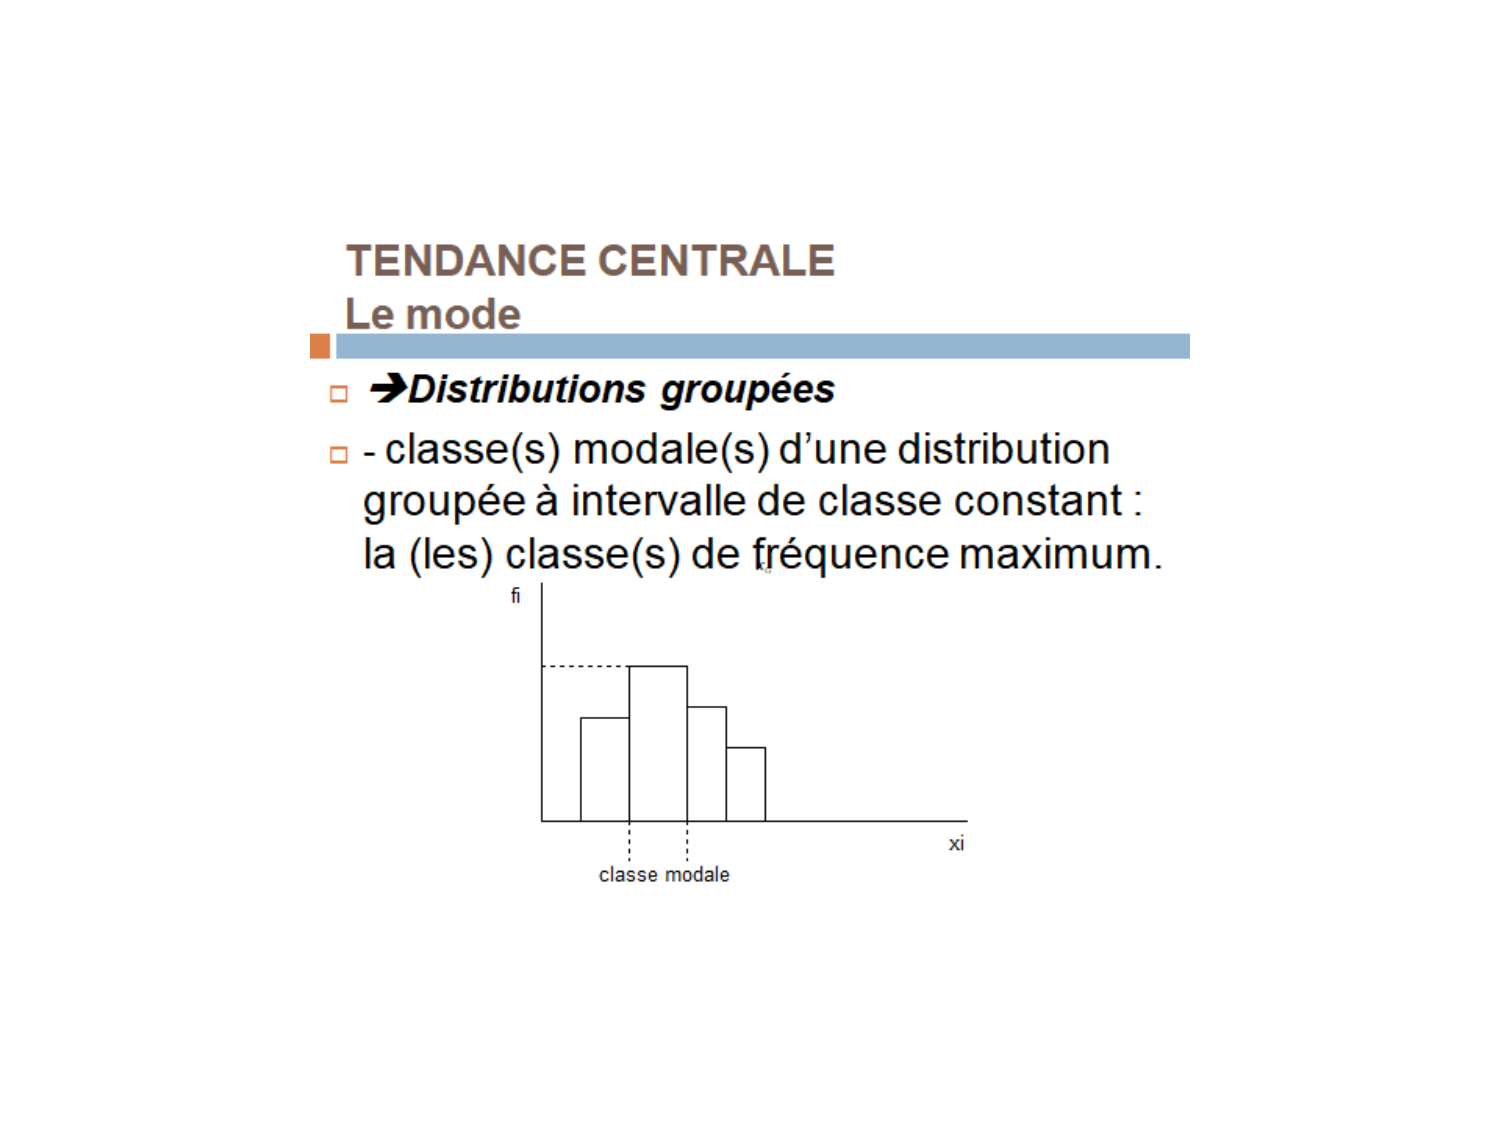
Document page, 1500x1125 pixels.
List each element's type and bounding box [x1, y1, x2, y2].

picture [309, 215, 1190, 910]
